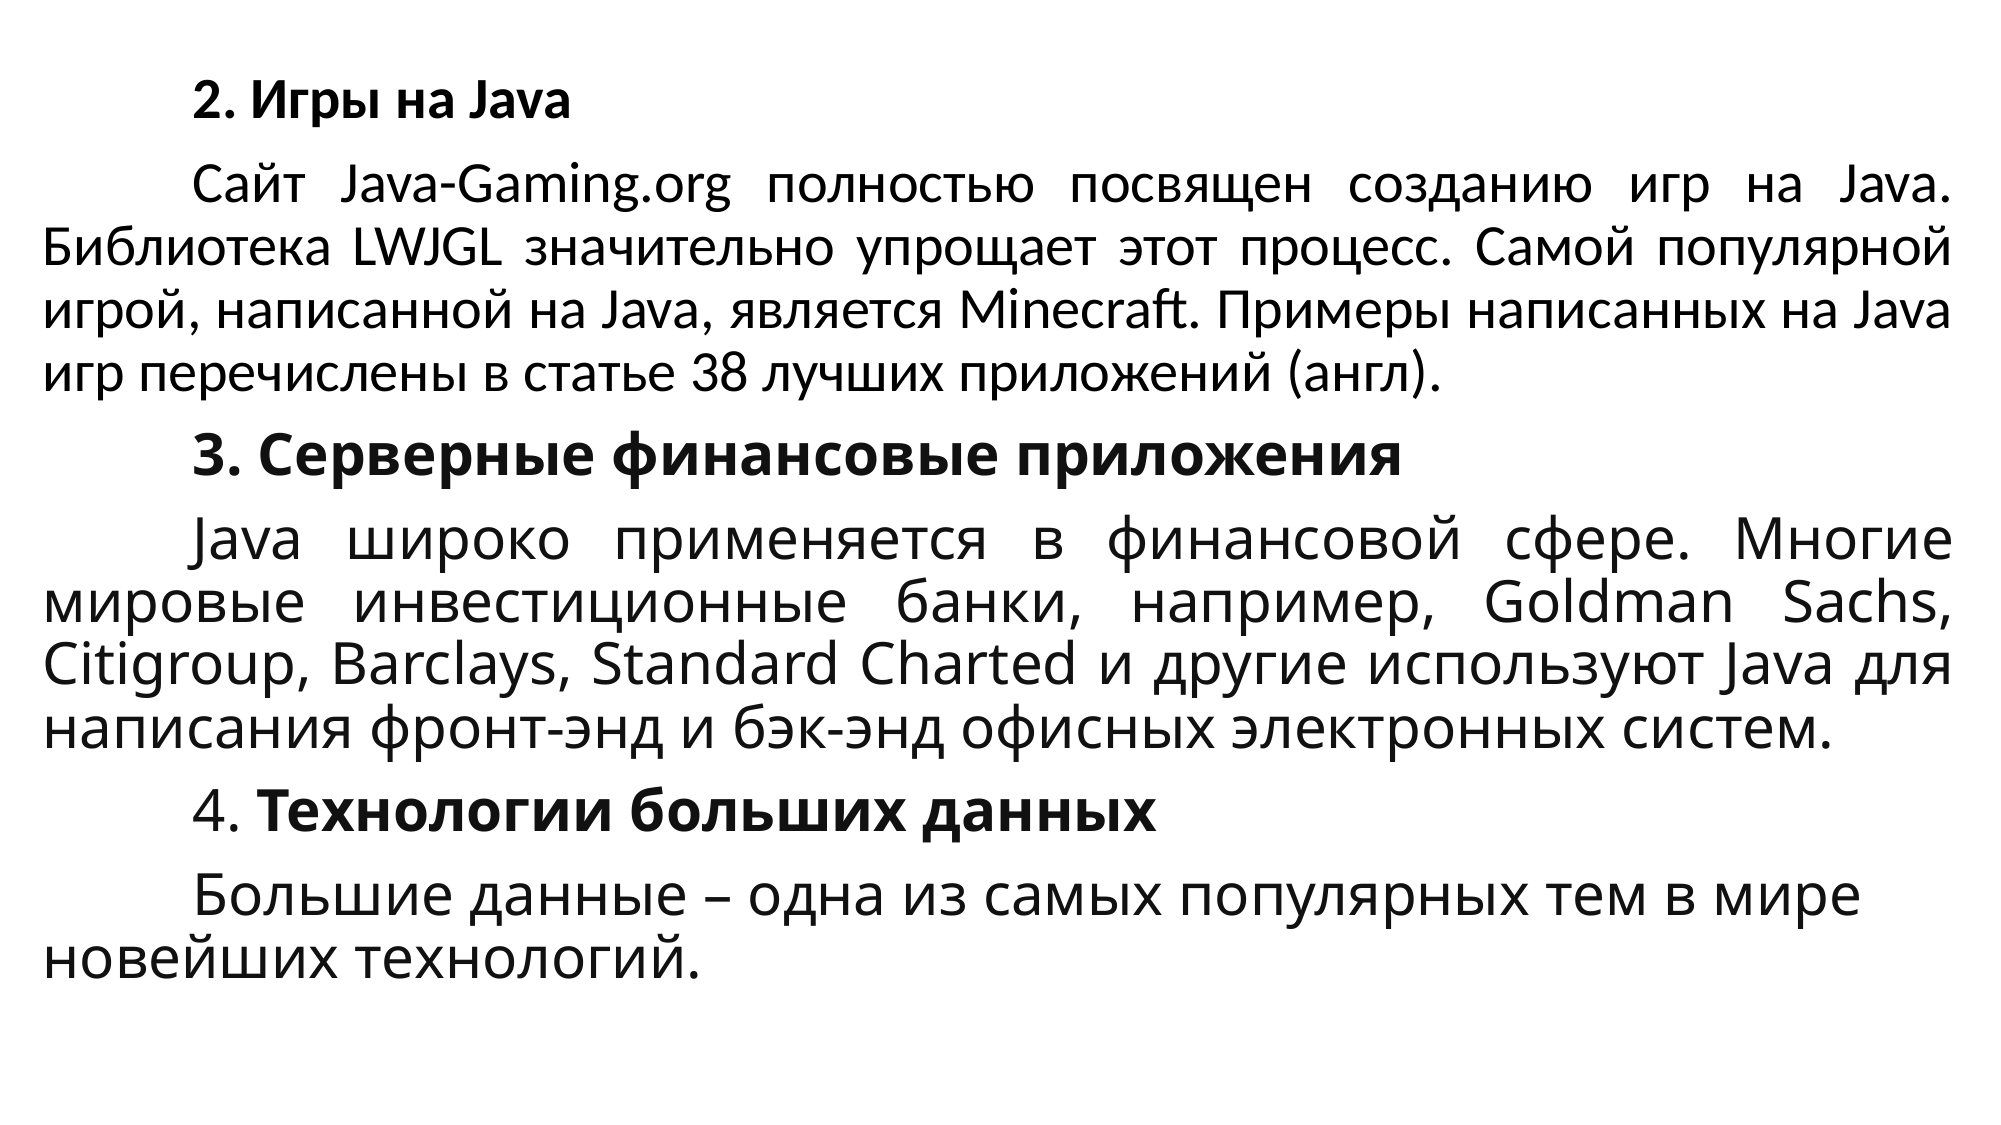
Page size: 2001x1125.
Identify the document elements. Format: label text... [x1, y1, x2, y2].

list 2. Игры на Java Сайт Java-Gaming.org полностью посвящен созданию игр на Java. Библиотека LWJGL значительно упрощает этот процесс. Самой популярной игрой, написанной на Java, является Minecraft. Примеры написанных на Java игр перечислены в статье 38 лучших приложений (англ). 3. Серверные финансовые приложения Java широко применяется в финансовой сфере. Многие мировые инвестиционные банки, например, Goldman Sachs, Citigroup, Barclays, Standard Charted и другие используют Java для написания фронт-энд и бэк-энд офисных электронных систем. 4. Технологии больших данных Большие данные – одна из самых популярных тем в мире новейших технологий. [27, 61, 1970, 1125]
